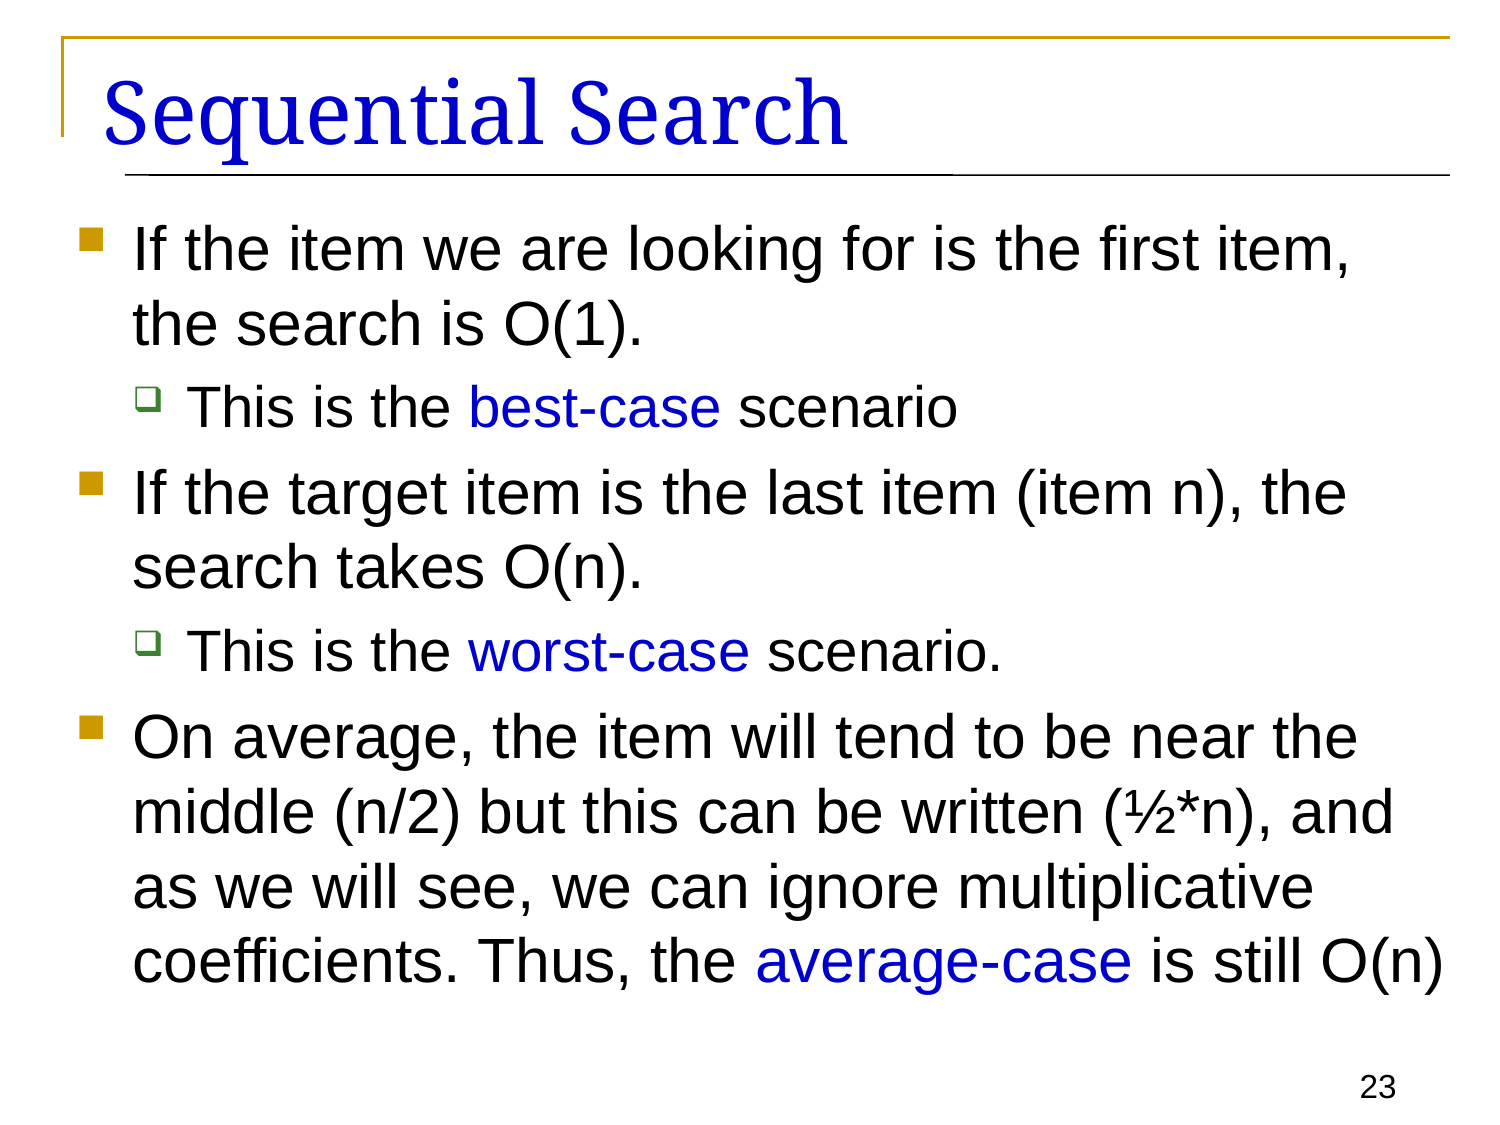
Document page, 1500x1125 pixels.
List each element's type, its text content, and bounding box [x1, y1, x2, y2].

list If the item we are looking for is the first item, the search is O(1). This is the best-case scenario If the target item is the last item (item n), the search takes O(n). This is the worst-case scenario. On average, the item will tend to be near the middle (n/2) but this can be written (½*n), and as we will see, we can ignore multiplicative coefficients. Thus, the average-case is still O(n) [60, 199, 1463, 1074]
title Sequential Search [87, 49, 1451, 163]
